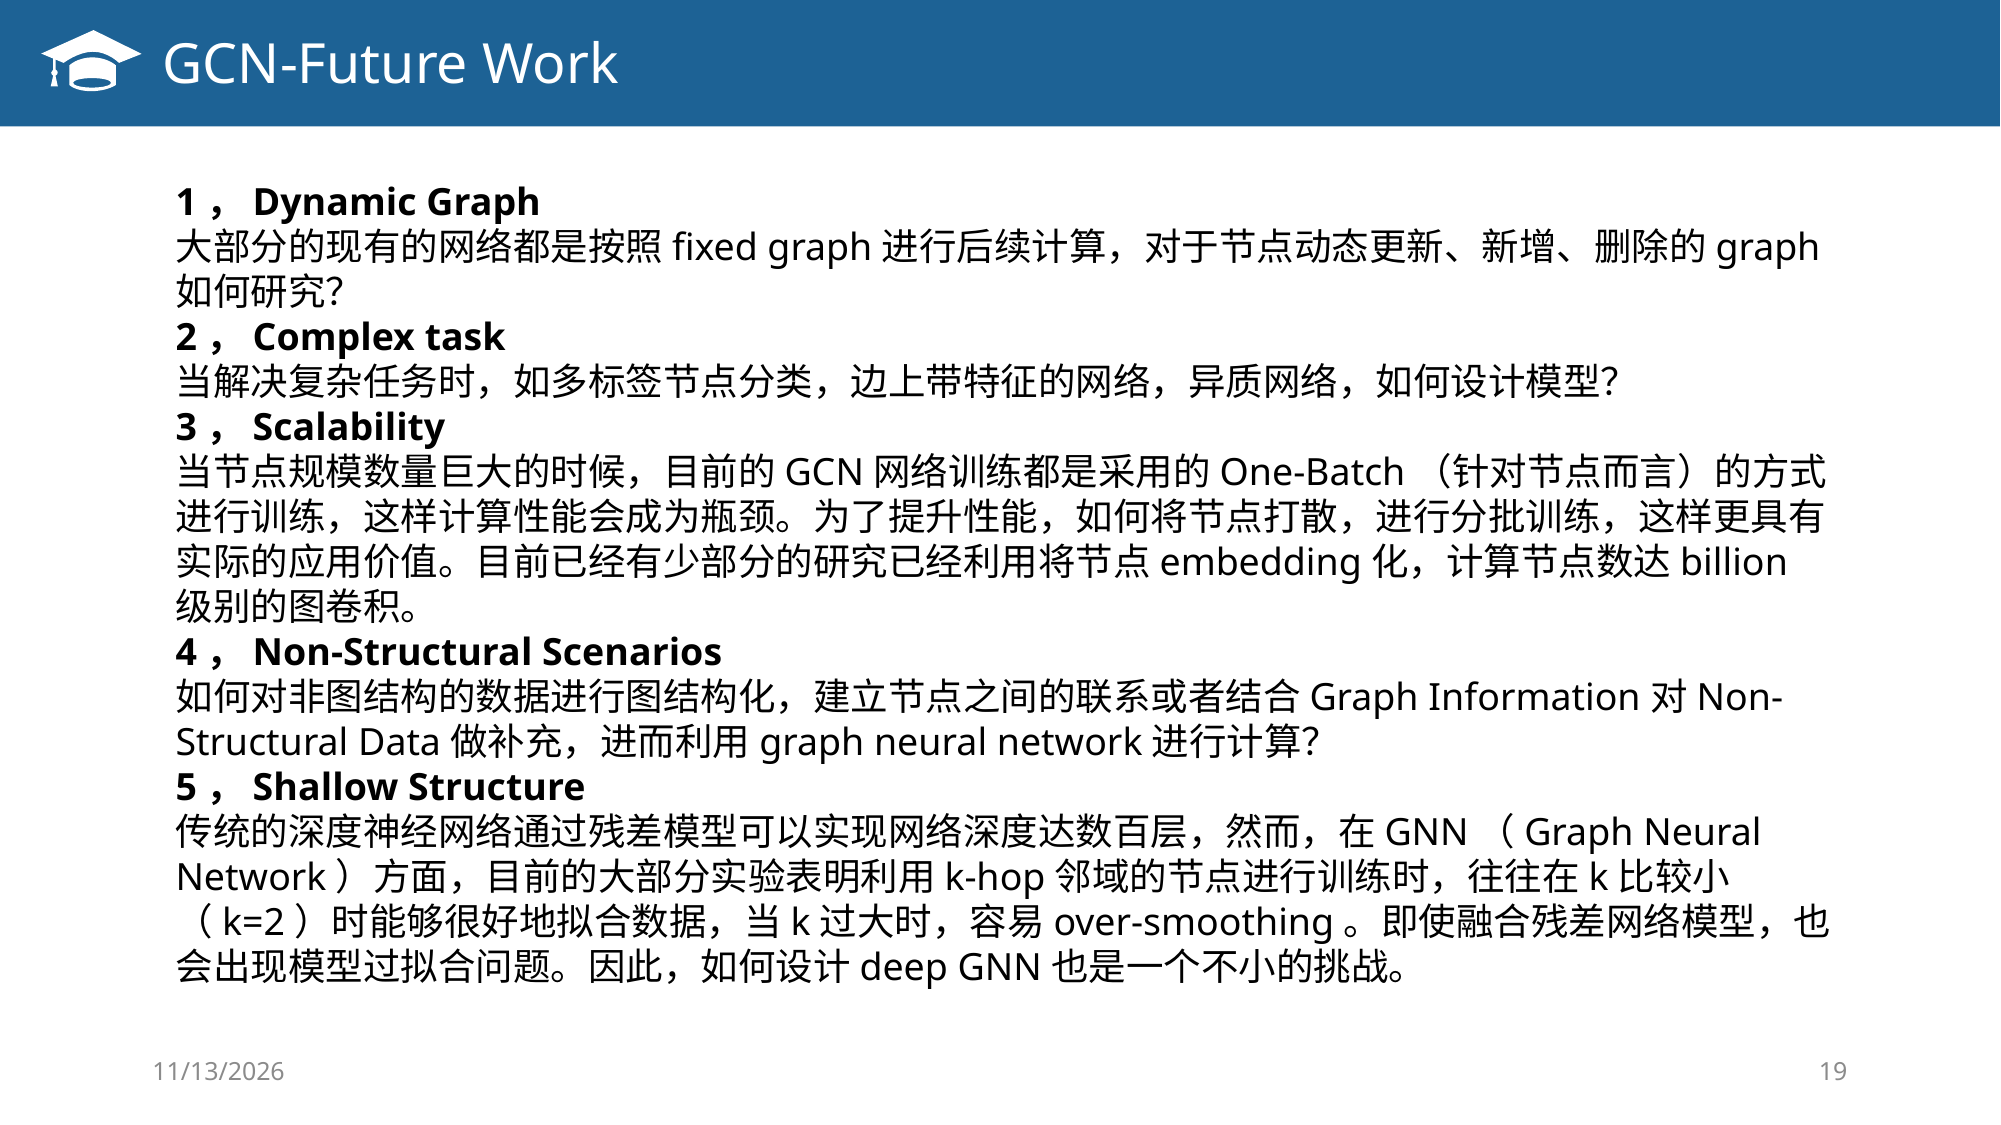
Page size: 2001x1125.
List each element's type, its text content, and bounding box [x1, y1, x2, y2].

text_box GCN-Future Work [147, 20, 780, 102]
text_box [41, 30, 142, 87]
slide_number 19 [1412, 1042, 1863, 1103]
text_box [69, 57, 116, 92]
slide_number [137, 1042, 588, 1103]
text_box 1，Dynamic Graph 大部分的现有的网络都是按照fixed graph进行后续计算，对于节点动态更新、新增、删除的graph如何研究？ 2，Complex task 当解决复杂任务时，如多标签节点分类，边上带特征的网络，异质网络，如何设计模型？ 3，Scalability 当节点规模数量巨大的时候，目前的GCN网络训练都是采用的One-Batch（针对节点而言）的方式进行训练，这样计算性能会成为瓶颈。为了提升性能，如何将节点打散，进行分批训练，这样更具有实际的应用价值。目前已经有少部分的研究已经利用将节点embedding化，计算节点数达billion级别的图卷积。 4，Non-Structural Scenarios 如何对非图结构的数据进行图结构化，建立节点之间的联系或者结合Graph Information对Non-Structural Data做补充，进而利用graph neural network进行计算？ 5，Shallow Structure 传统的深度神经网络通过残差模型可以实现网络深度达数百层，然而，在GNN（Graph Neural Network）方面，目前的大部分实验表明利用k-hop邻域的节点进行训练时，往往在k比较小（k=2）时能够很好地拟合数据，当k过大时，容易over-smoothing。即使融合残差网络模型，也会出现模型过拟合问题。因此，如何设计deep GNN也是一个不小的挑战。 [160, 170, 1847, 995]
text_box [0, 0, 2000, 128]
